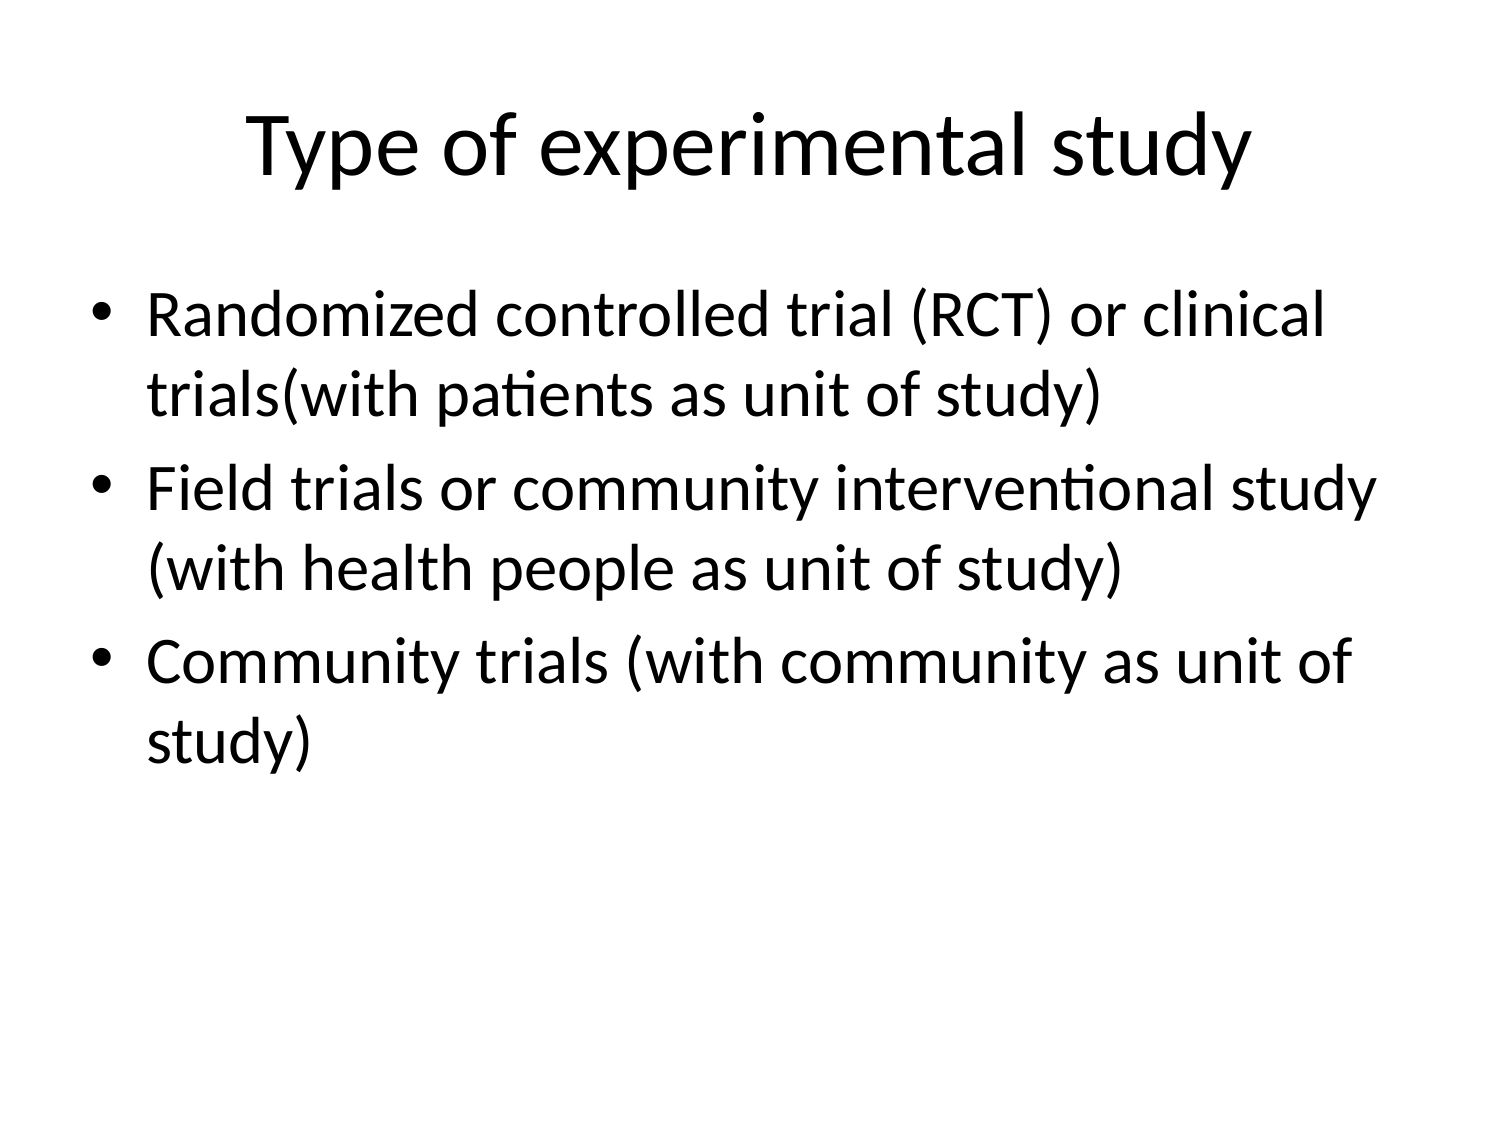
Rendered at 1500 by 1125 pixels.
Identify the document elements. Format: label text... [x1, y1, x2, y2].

title Type of experimental study [75, 45, 1425, 233]
list Randomized controlled trial (RCT) or clinical trials(with patients as unit of study) Field trials or community interventional study (with health people as unit of study) Community trials (with community as unit of study) [75, 262, 1425, 1005]
